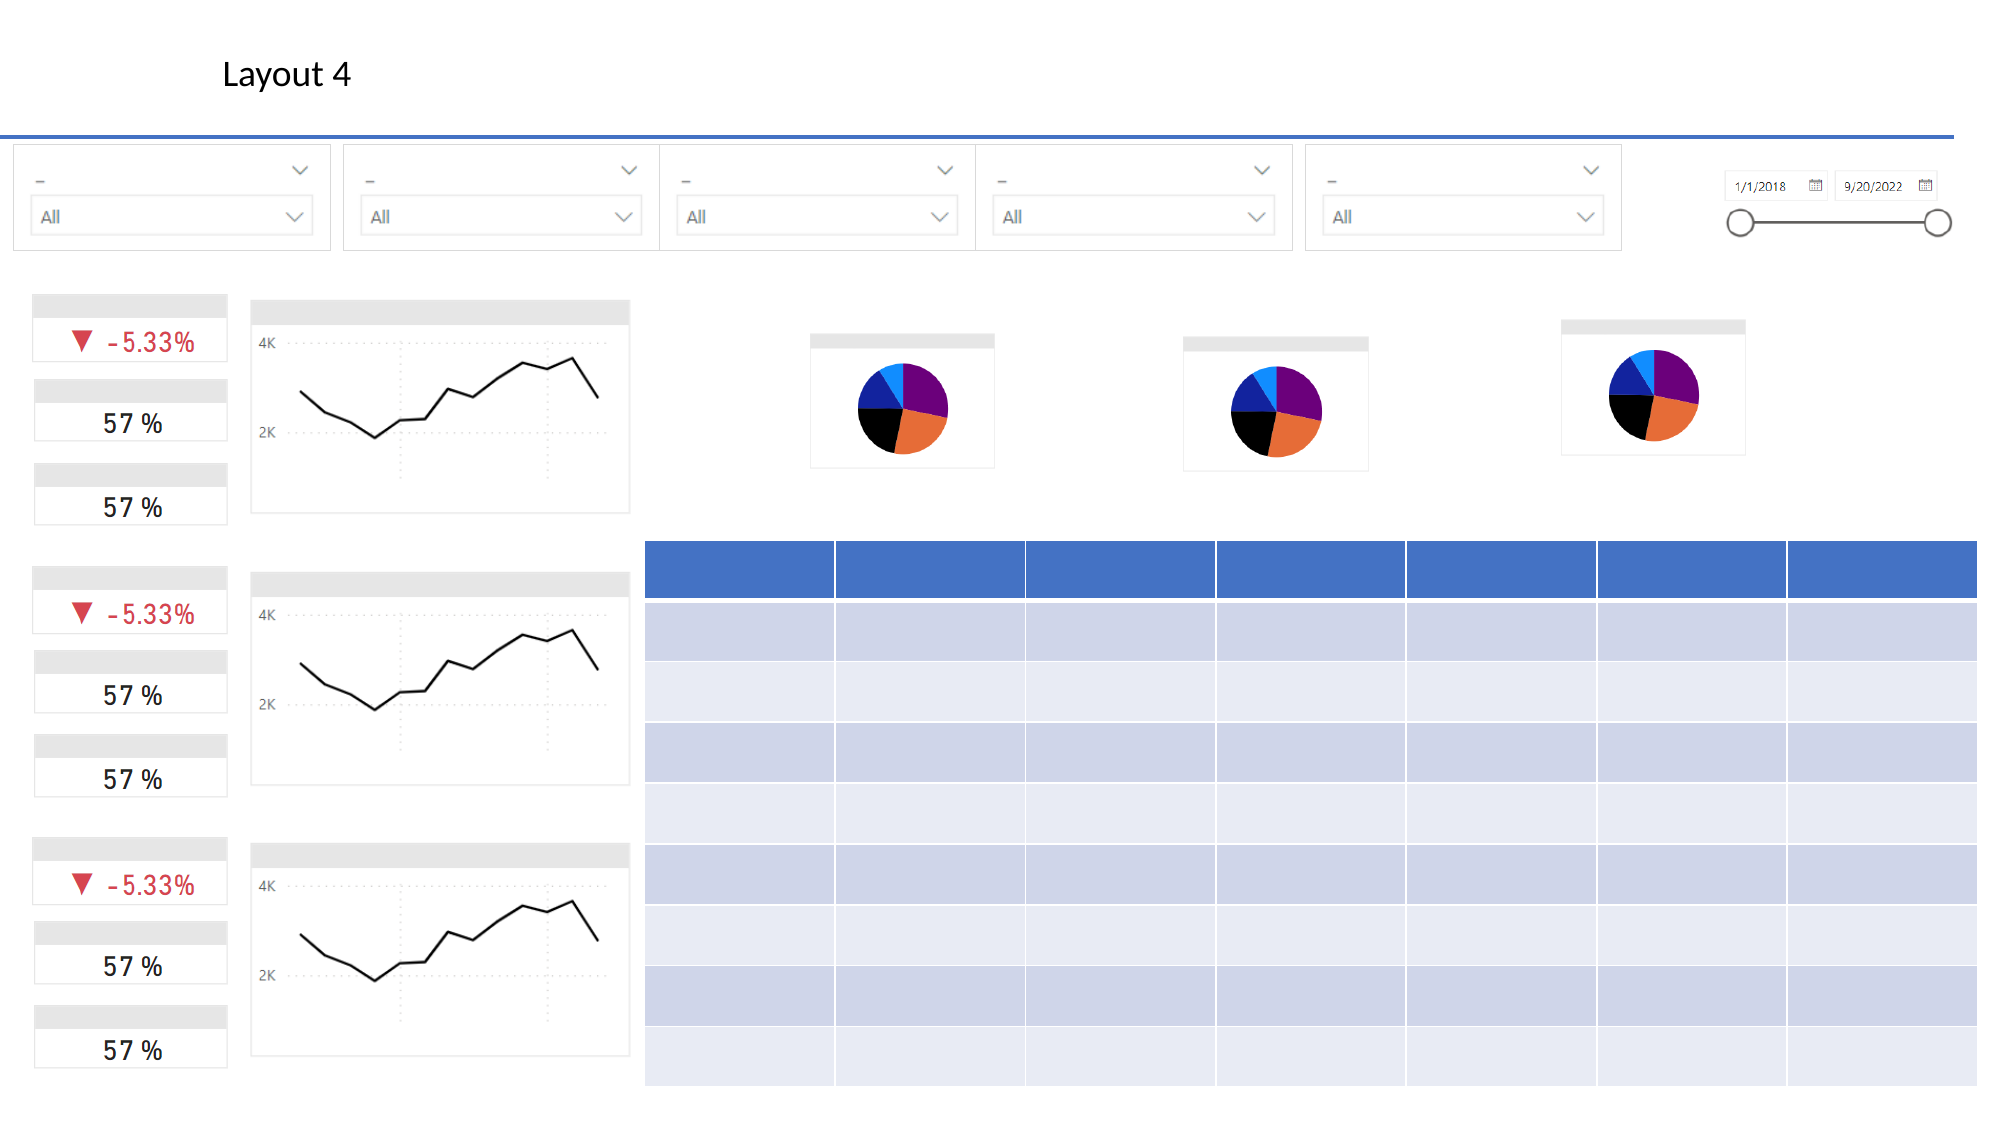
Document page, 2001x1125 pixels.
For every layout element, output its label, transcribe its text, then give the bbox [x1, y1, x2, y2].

table_cell [1788, 723, 1977, 782]
table_cell [1788, 966, 1977, 1026]
picture [1712, 160, 1961, 252]
table_cell [1026, 723, 1215, 782]
table_cell [1407, 845, 1596, 904]
table_cell [1407, 1027, 1596, 1086]
table_cell [1788, 1027, 1977, 1086]
table_cell [1598, 966, 1786, 1026]
picture [29, 559, 234, 641]
table_cell [645, 966, 834, 1026]
table_cell [836, 966, 1025, 1026]
table_cell [1598, 662, 1786, 721]
table_cell [1788, 784, 1977, 843]
picture [1556, 314, 1751, 460]
table_cell [1407, 906, 1596, 965]
table_cell [645, 603, 834, 661]
table_cell [1217, 784, 1405, 843]
table_cell [1217, 603, 1405, 661]
table_cell [645, 906, 834, 965]
table_cell [1598, 1027, 1786, 1086]
table_header [1217, 541, 1405, 598]
table_cell [836, 603, 1025, 661]
picture [29, 282, 638, 532]
table_cell [1026, 1027, 1215, 1086]
table_cell [1788, 845, 1977, 904]
table_cell [1026, 603, 1215, 661]
table_header [1407, 541, 1596, 598]
picture [1178, 331, 1374, 476]
table_cell [1217, 845, 1405, 904]
table_cell [1217, 662, 1405, 721]
table_cell [1598, 723, 1786, 782]
table_cell [1598, 845, 1786, 904]
table_cell [645, 662, 834, 721]
table_cell [1217, 1027, 1405, 1086]
table_cell [1788, 662, 1977, 721]
table_header [1598, 541, 1786, 598]
table_header [1026, 541, 1215, 598]
table_cell [1026, 845, 1215, 904]
table_cell [836, 723, 1025, 782]
table_cell [1407, 784, 1596, 843]
table_cell [645, 845, 834, 904]
table_cell [1407, 966, 1596, 1026]
table_cell [1217, 906, 1405, 965]
table_cell [836, 784, 1025, 843]
table_cell [1026, 784, 1215, 843]
table_cell [1407, 723, 1596, 782]
table_cell [1026, 906, 1215, 965]
table_cell [645, 1027, 834, 1086]
table_cell [836, 845, 1025, 904]
table_header [645, 541, 834, 598]
picture [1305, 144, 1622, 251]
table_cell [645, 723, 834, 782]
picture [13, 144, 331, 251]
table_cell [1026, 966, 1215, 1026]
table_cell [645, 784, 834, 843]
table_cell [1788, 603, 1977, 661]
table_cell [836, 662, 1025, 721]
table_cell [1217, 966, 1405, 1026]
table_header [836, 541, 1025, 598]
picture [29, 830, 234, 912]
table_cell [836, 1027, 1025, 1086]
picture [343, 144, 1293, 251]
table_cell [1788, 906, 1977, 965]
picture [29, 825, 638, 1075]
table_header [1788, 541, 1977, 598]
table_cell [836, 906, 1025, 965]
text_box Layout 4 [207, 41, 464, 102]
picture [29, 554, 638, 804]
table_cell [1407, 603, 1596, 661]
table_cell [1598, 784, 1786, 843]
table_cell [1026, 662, 1215, 721]
table_cell [1407, 662, 1596, 721]
picture [29, 287, 234, 370]
table_cell [1598, 603, 1786, 661]
table_cell [1217, 723, 1405, 782]
picture [805, 328, 1000, 473]
table_cell [1598, 906, 1786, 965]
